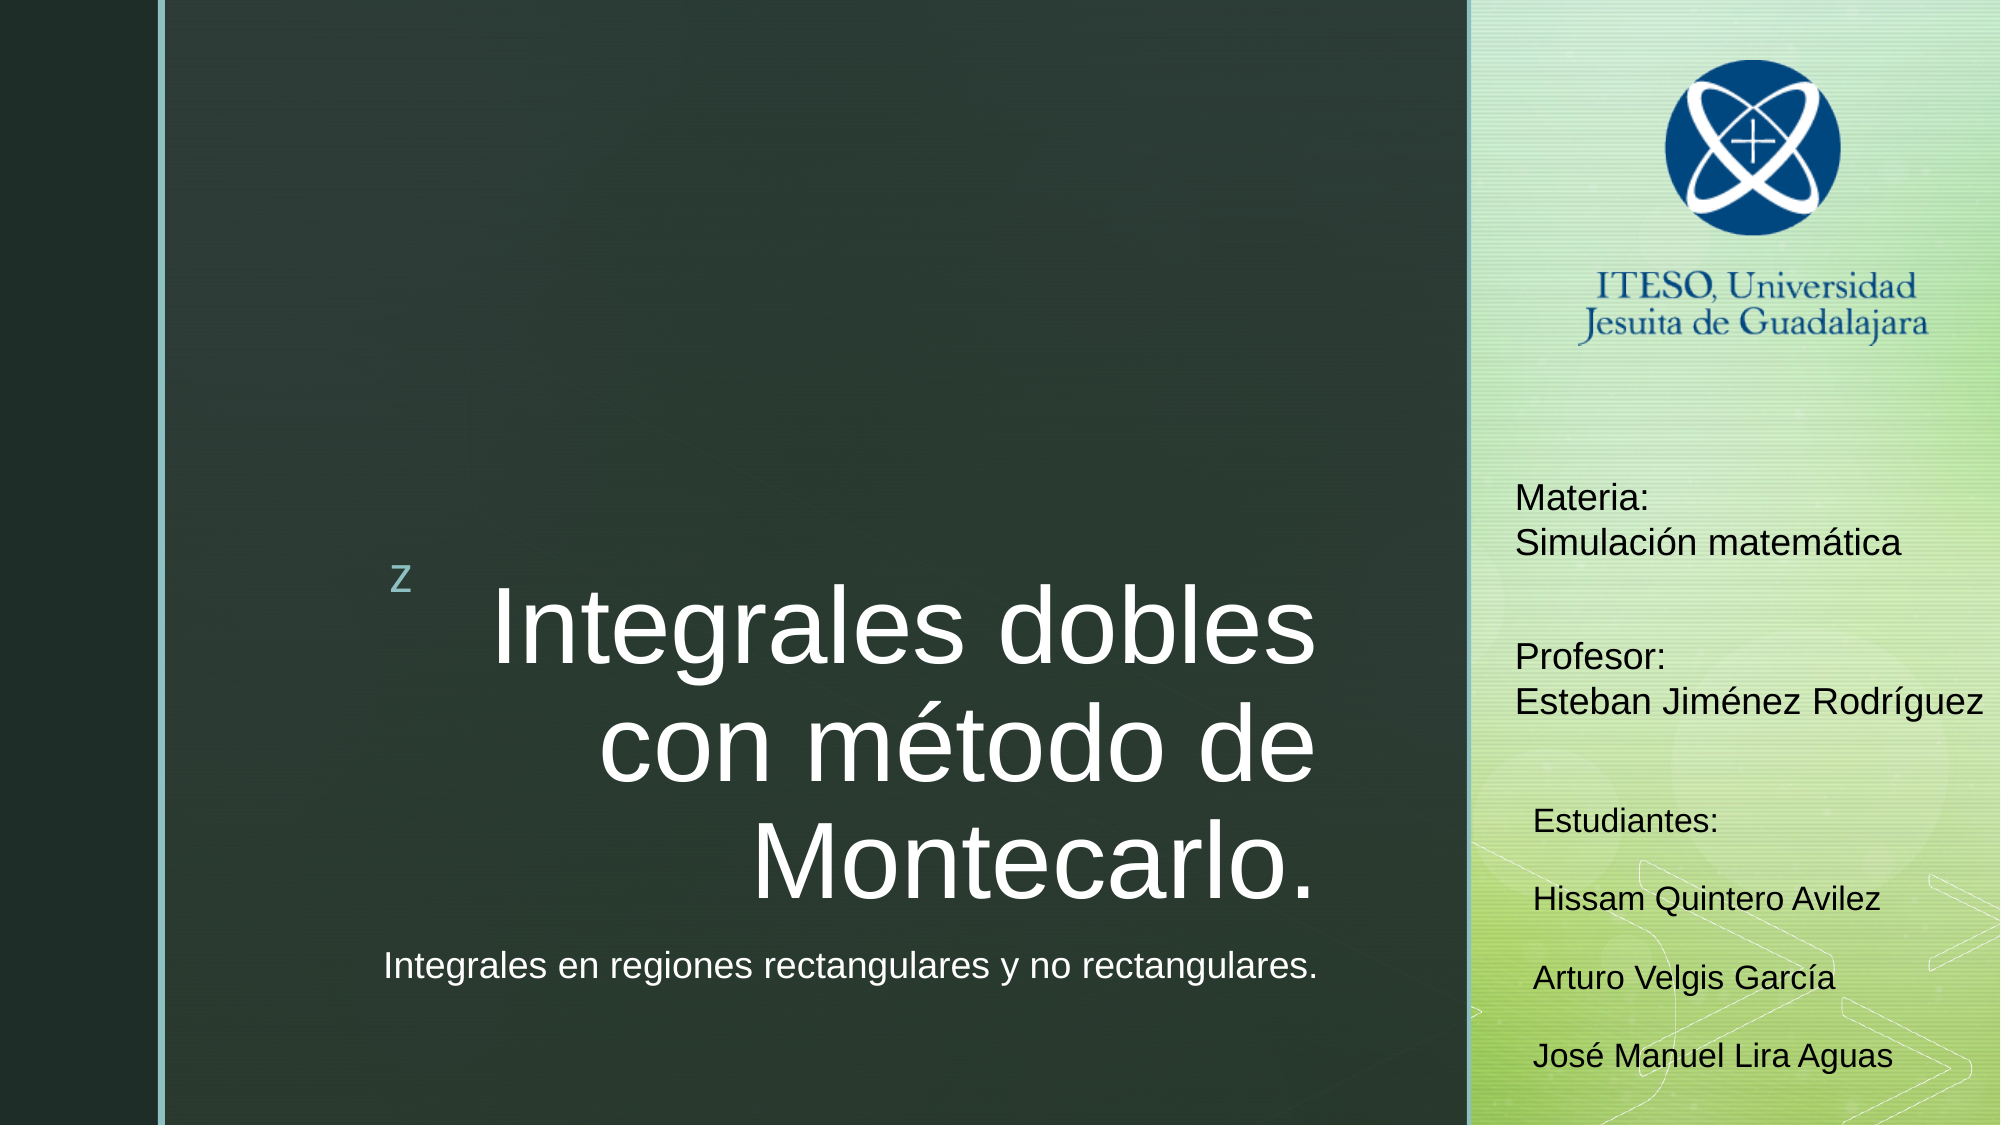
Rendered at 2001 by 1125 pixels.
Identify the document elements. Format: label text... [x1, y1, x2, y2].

text_box Profesor: Esteban Jiménez Rodríguez [1500, 624, 2000, 729]
text_box Materia: Simulación matemática [1500, 465, 1970, 571]
text_box Integrales en regiones rectangulares y no rectangulares. [368, 933, 1356, 994]
picture [1472, 0, 2001, 1125]
subtitle Estudiantes: Hissam Quintero Avilez Arturo Velgis García José Manuel Lira Aguas [1517, 785, 1929, 1083]
title Integrales dobles con método de Montecarlo. [428, 562, 1334, 933]
